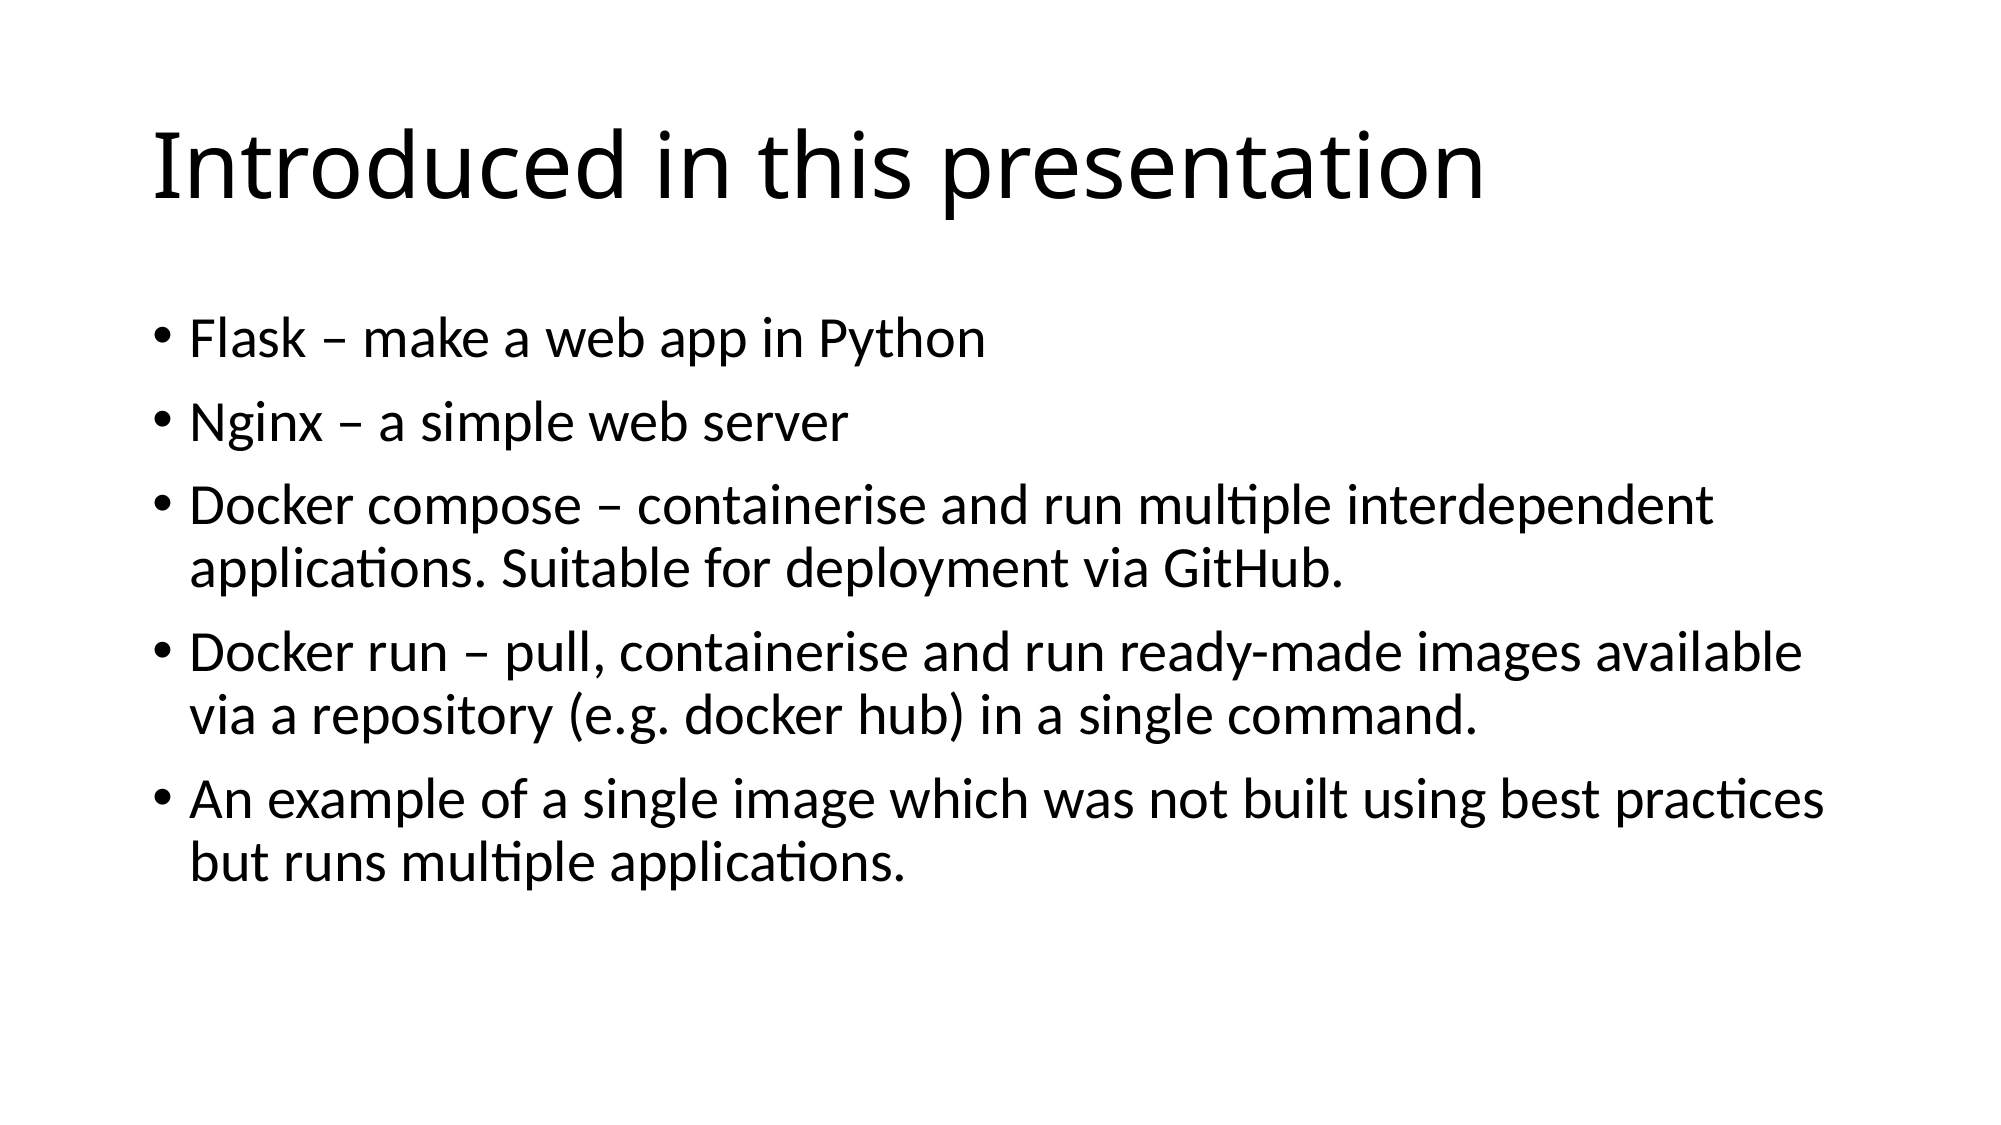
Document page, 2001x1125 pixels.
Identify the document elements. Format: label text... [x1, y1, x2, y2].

title Introduced in this presentation [137, 59, 1863, 278]
list Flask – make a web app in Python Nginx – a simple web server Docker compose – containerise and run multiple interdependent applications. Suitable for deployment via GitHub. Docker run – pull, containerise and run ready-made images available via a repository (e.g. docker hub) in a single command. An example of a single image which was not built using best practices but runs multiple applications. [137, 299, 1863, 1014]
